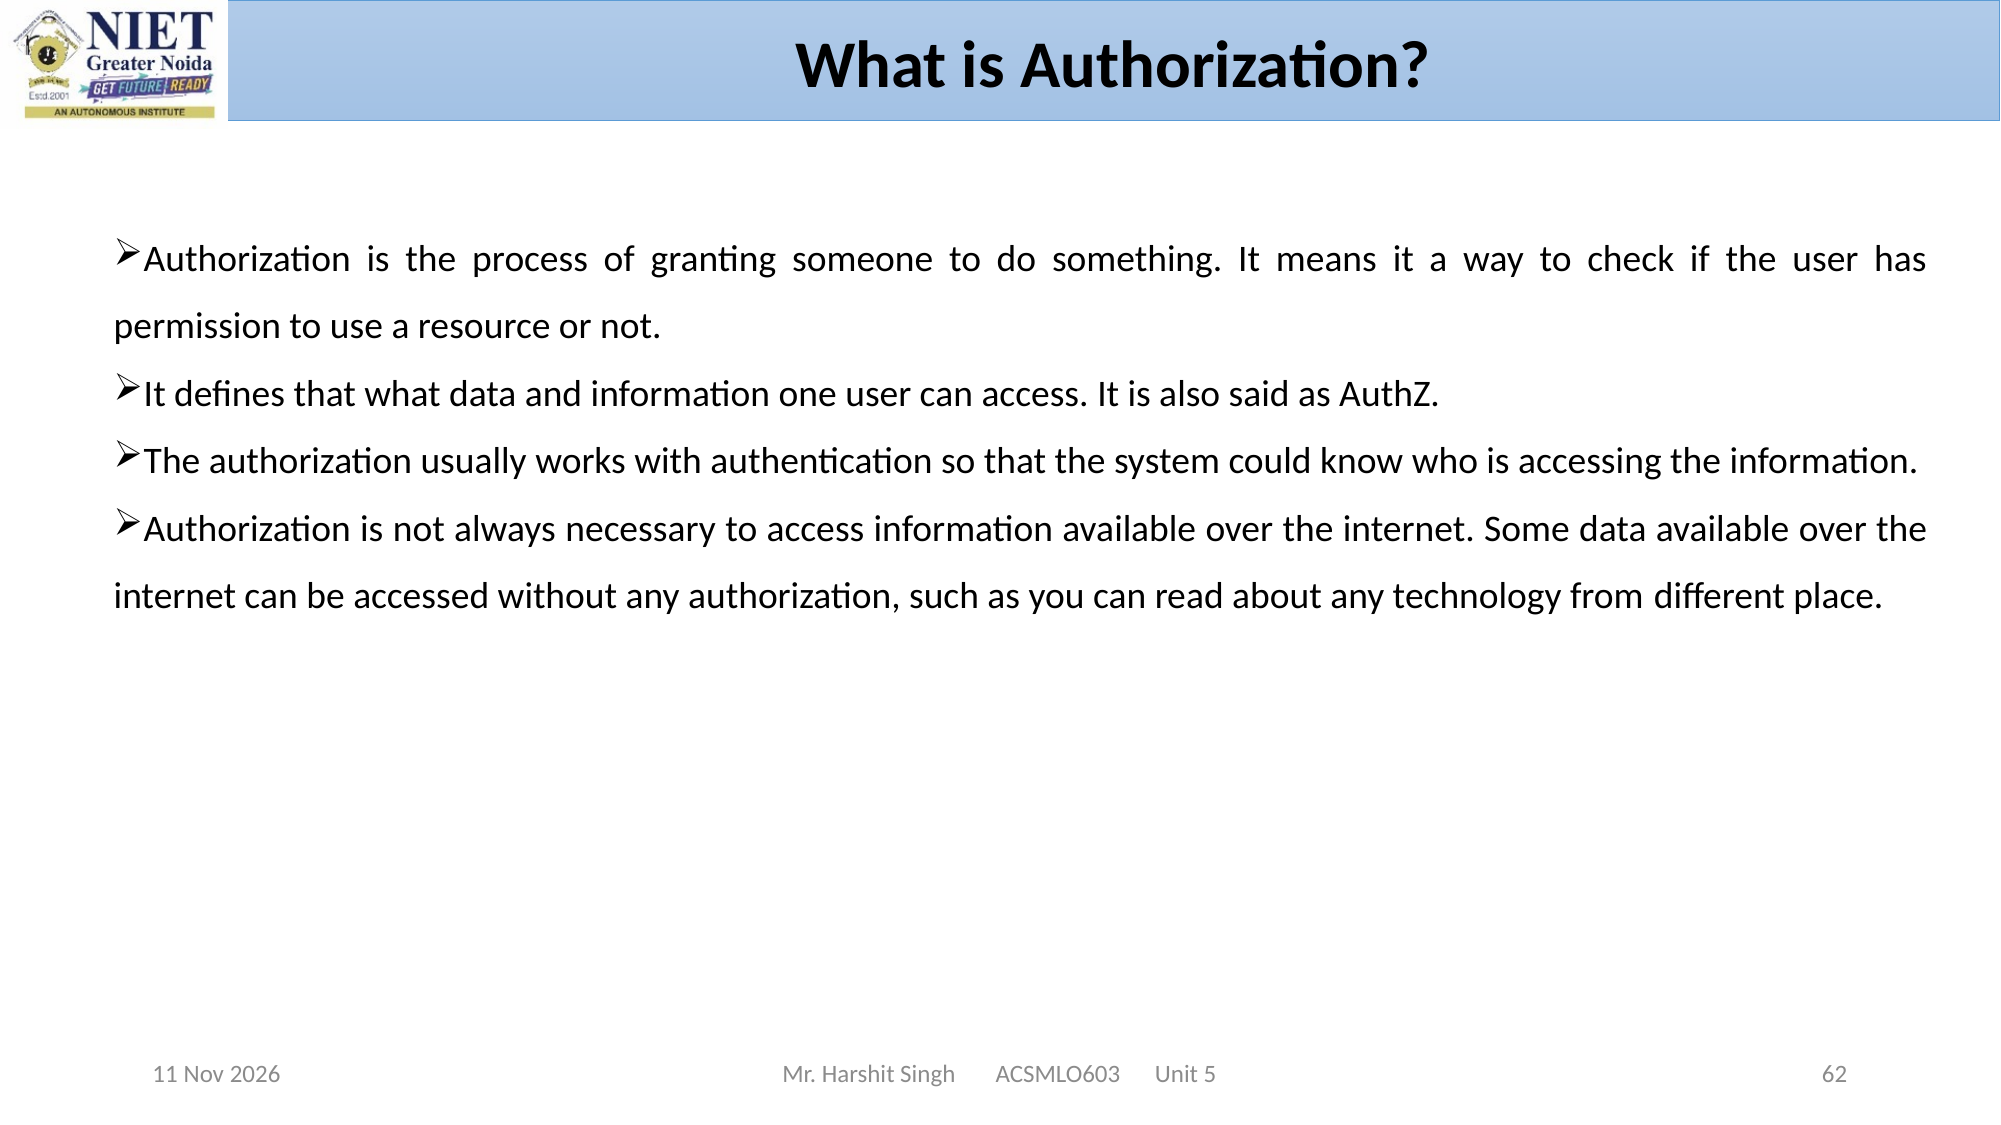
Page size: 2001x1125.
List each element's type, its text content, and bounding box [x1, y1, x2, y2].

picture [0, 0, 228, 129]
footer Mr. Harshit Singh ACSMLO603 Unit 5 [662, 1042, 1338, 1103]
slide_number May-23 [137, 1042, 588, 1103]
text_box Authorization is the process of granting someone to do something. It means it a way to check if the user has permission to use a resource or not. It defines that what data and information one user can access. It is also said as AuthZ. The authorization usually works with authentication so that the system could know who is accessing the information. Authorization is not always necessary to access information available over the internet. Some data available over the internet can be accessed without any authorization, such as you can read about any technology from different place. [98, 204, 1944, 692]
text_box What is Authorization? [228, 0, 2000, 121]
slide_number 62 [1412, 1042, 1863, 1103]
